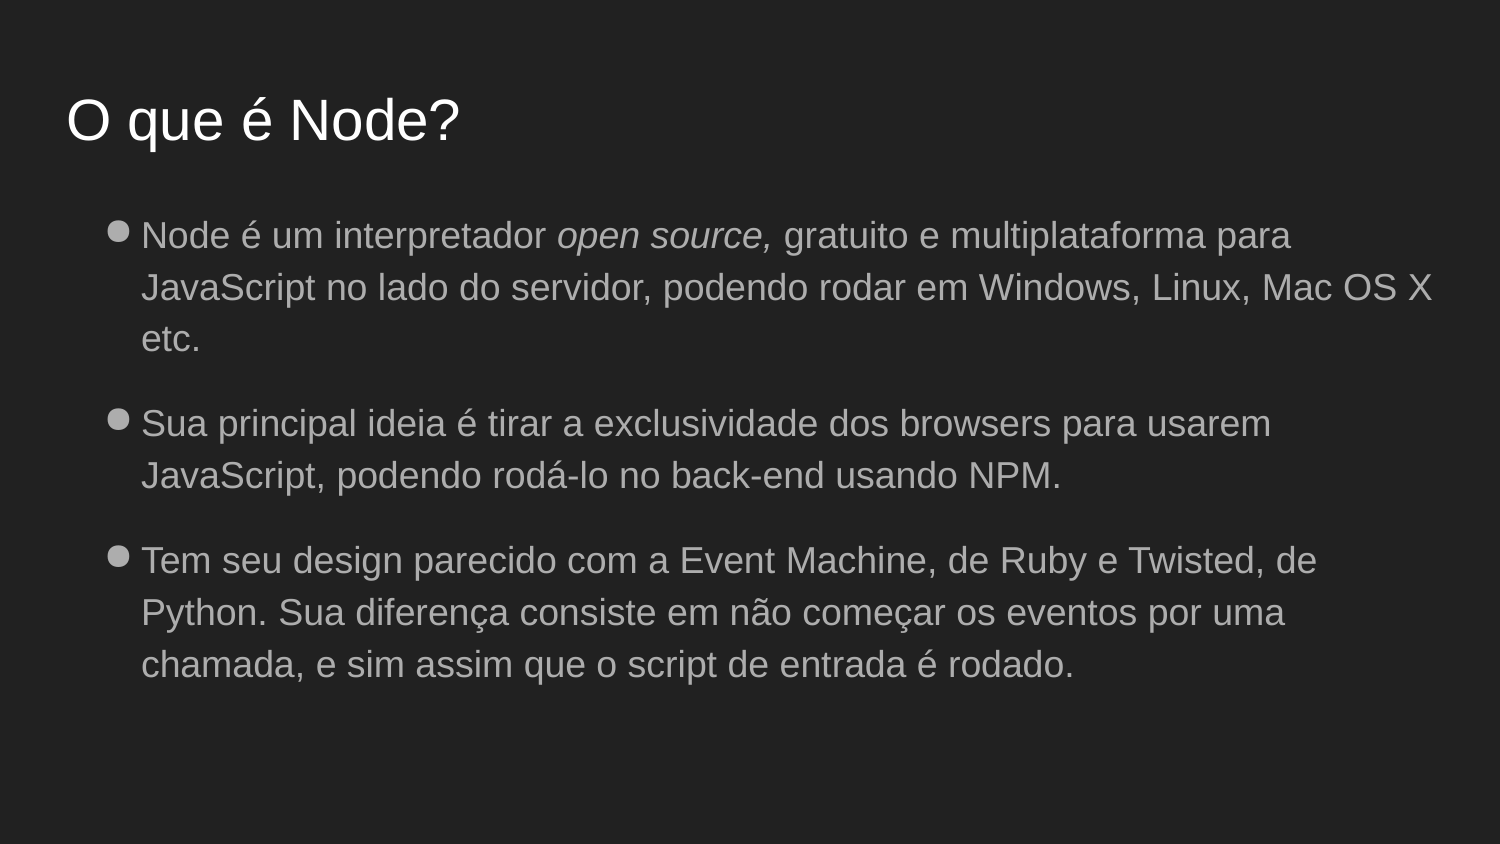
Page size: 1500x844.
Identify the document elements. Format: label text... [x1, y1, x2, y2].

list Node é um interpretador open source, gratuito e multiplataforma para JavaScript no lado do servidor, podendo rodar em Windows, Linux, Mac OS X etc. Sua principal ideia é tirar a exclusividade dos browsers para usarem JavaScript, podendo rodá-lo no back-end usando NPM. Tem seu design parecido com a Event Machine, de Ruby e Twisted, de Python. Sua diferença consiste em não começar os eventos por uma chamada, e sim assim que o script de entrada é rodado. [51, 189, 1449, 750]
title O que é Node? [51, 67, 1449, 161]
